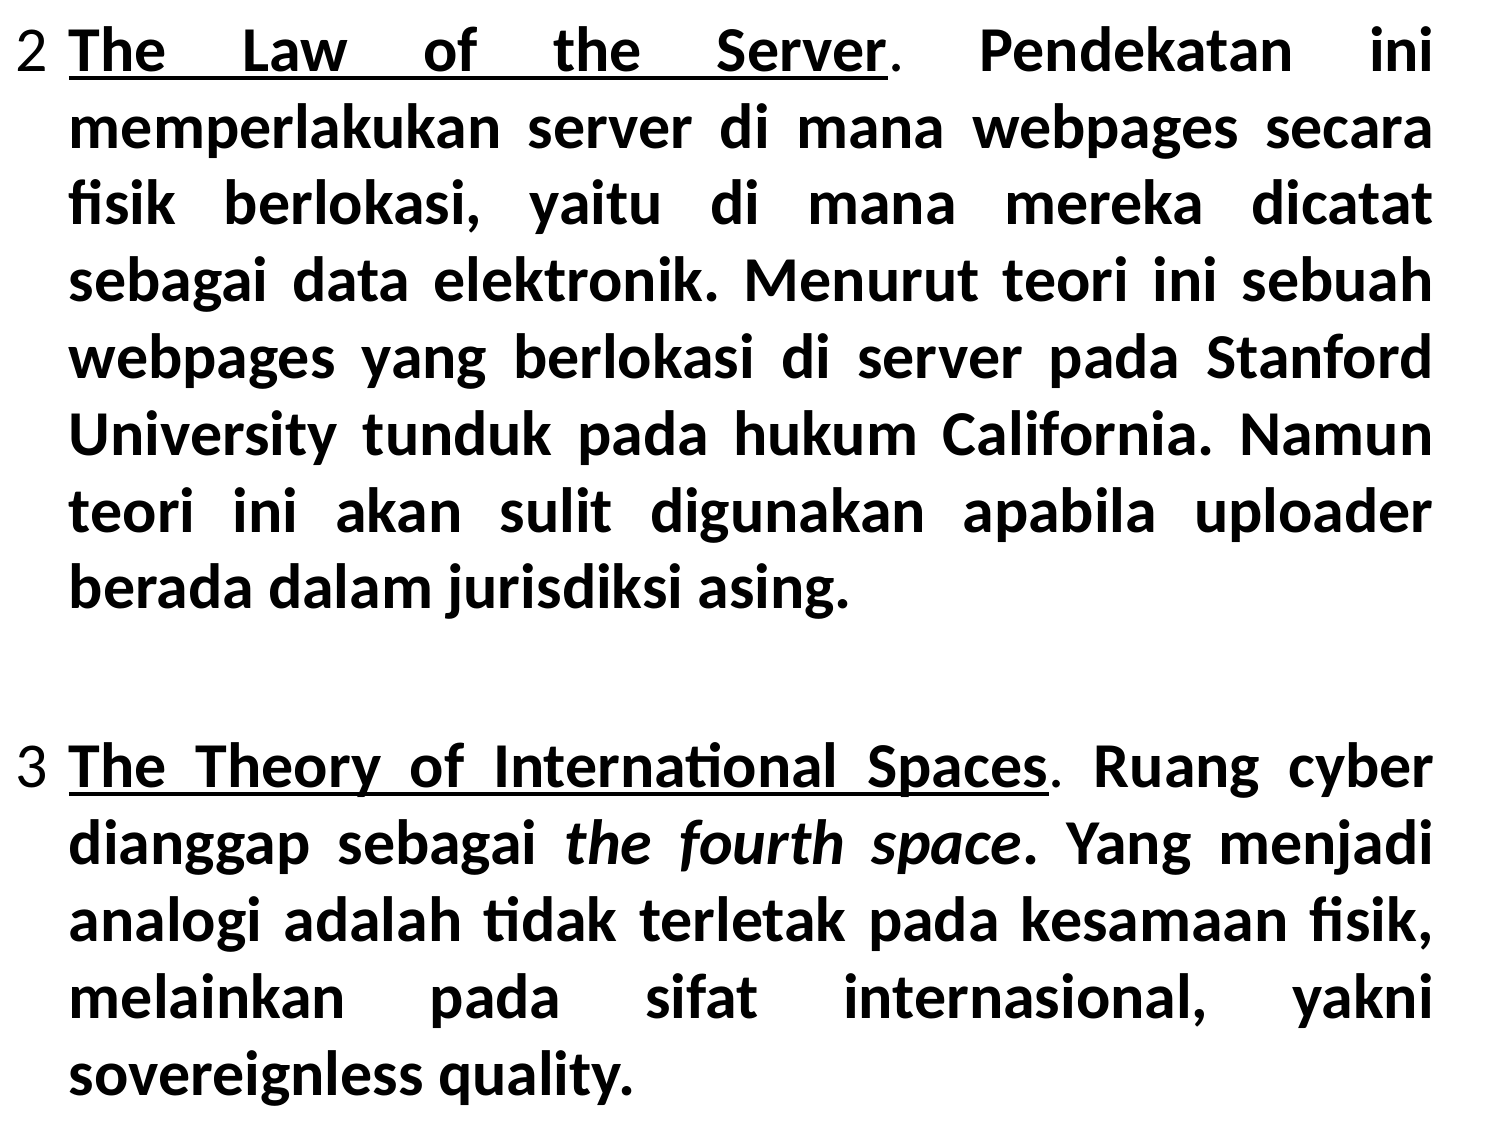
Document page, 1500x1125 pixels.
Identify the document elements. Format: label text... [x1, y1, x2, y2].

list 2 The Law of the Server. Pendekatan ini memperlakukan server di mana webpages secara fisik berlokasi, yaitu di mana mereka dicatat sebagai data elektronik. Menurut teori ini sebuah webpages yang berlokasi di server pada Stanford University tunduk pada hukum California. Namun teori ini akan sulit digunakan apabila uploader berada dalam jurisdiksi asing. 3 The Theory of International Spaces. Ruang cyber dianggap sebagai the fourth space. Yang menjadi analogi adalah tidak terletak pada kesamaan fisik, melainkan pada sifat internasional, yakni sovereignless quality. [0, 0, 1450, 1125]
